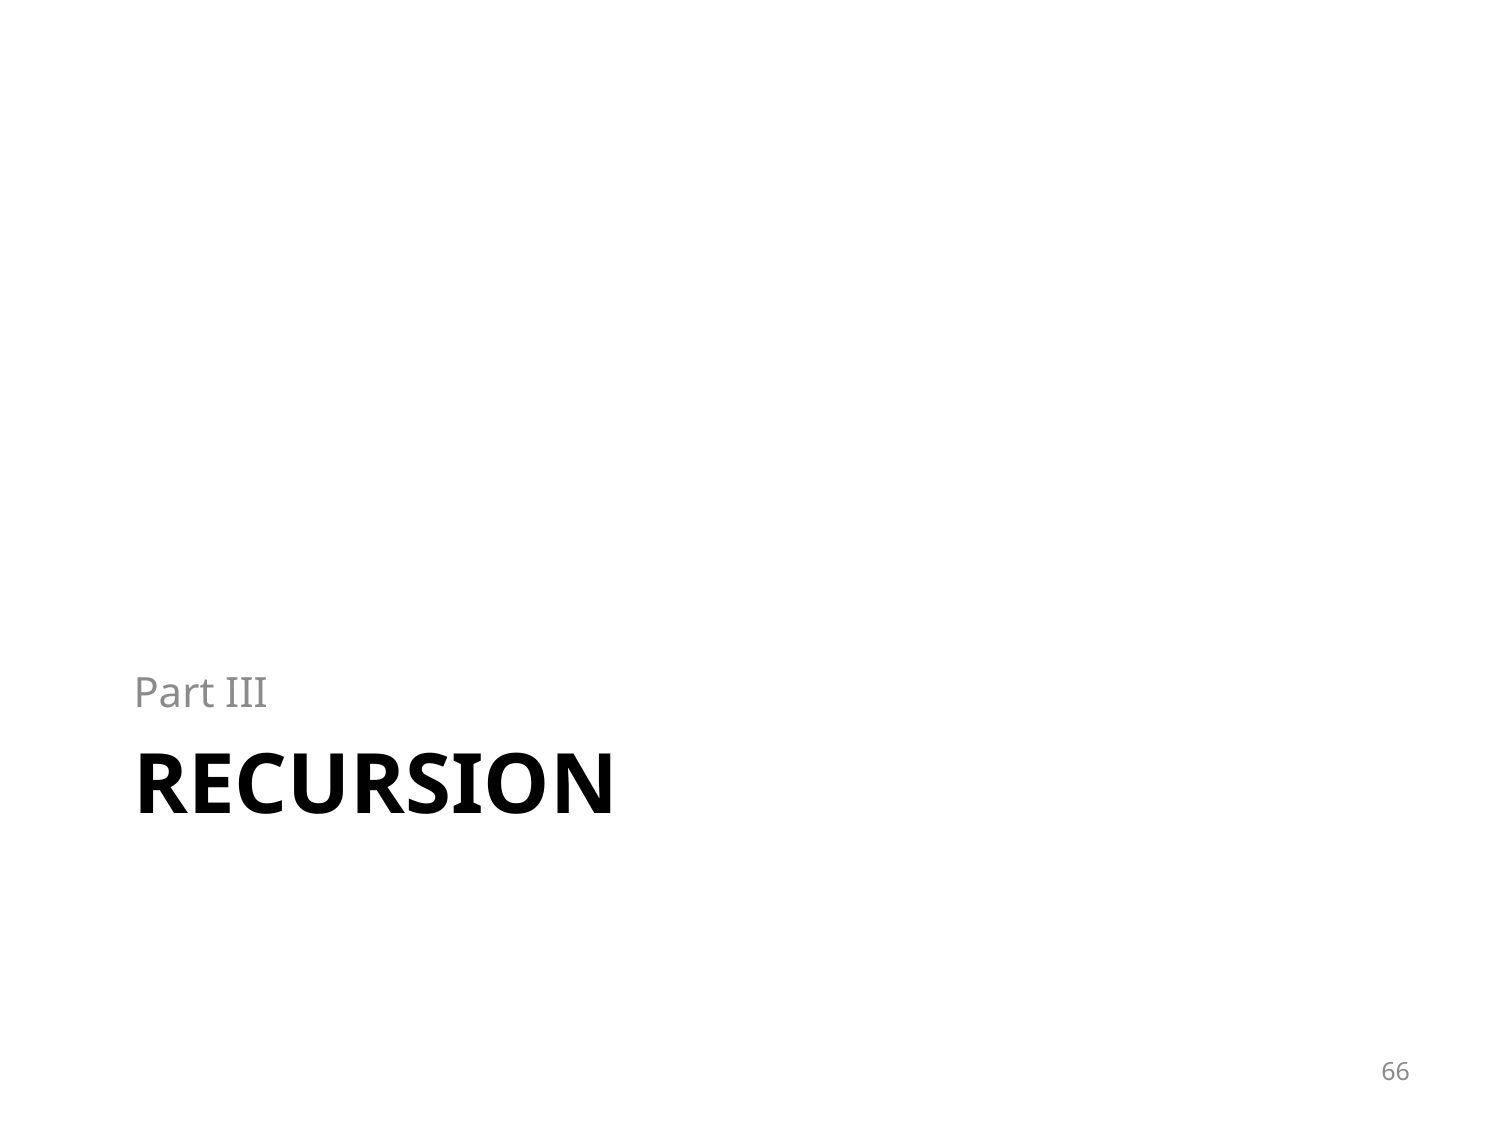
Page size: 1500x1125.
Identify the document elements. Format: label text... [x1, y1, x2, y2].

slide_number 66 [1074, 1042, 1425, 1103]
title Recursion [118, 723, 1394, 947]
list Part III [118, 476, 1394, 723]
